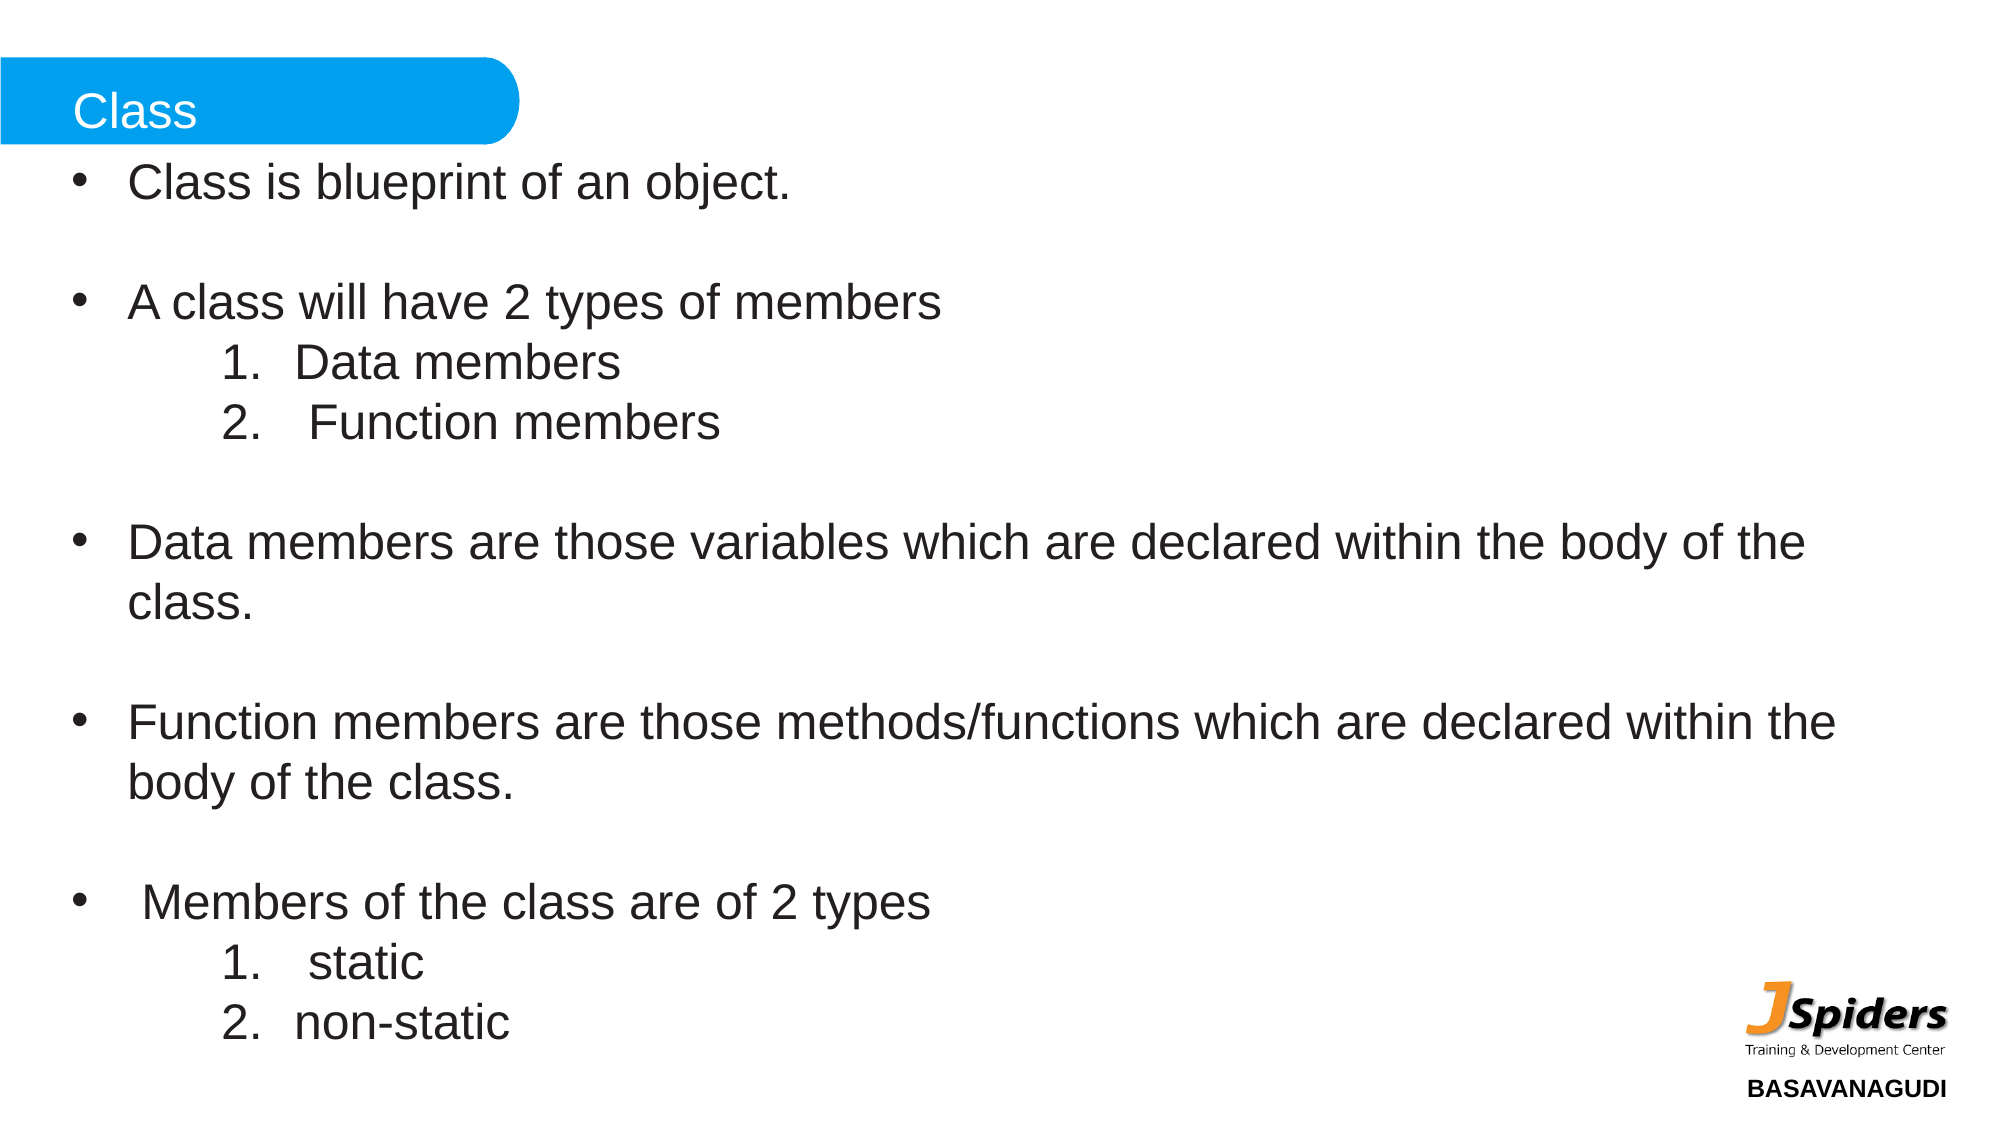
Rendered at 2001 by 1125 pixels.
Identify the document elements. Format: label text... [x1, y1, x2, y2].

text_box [0, 57, 520, 145]
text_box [1698, 968, 1996, 1069]
text_box Class is blueprint of an object. A class will have 2 types of members Data members Function members Data members are those variables which are declared within the body of the class. Function members are those methods/functions which are declared within the body of the class. Members of the class are of 2 types static non-static [64, 144, 1937, 1055]
